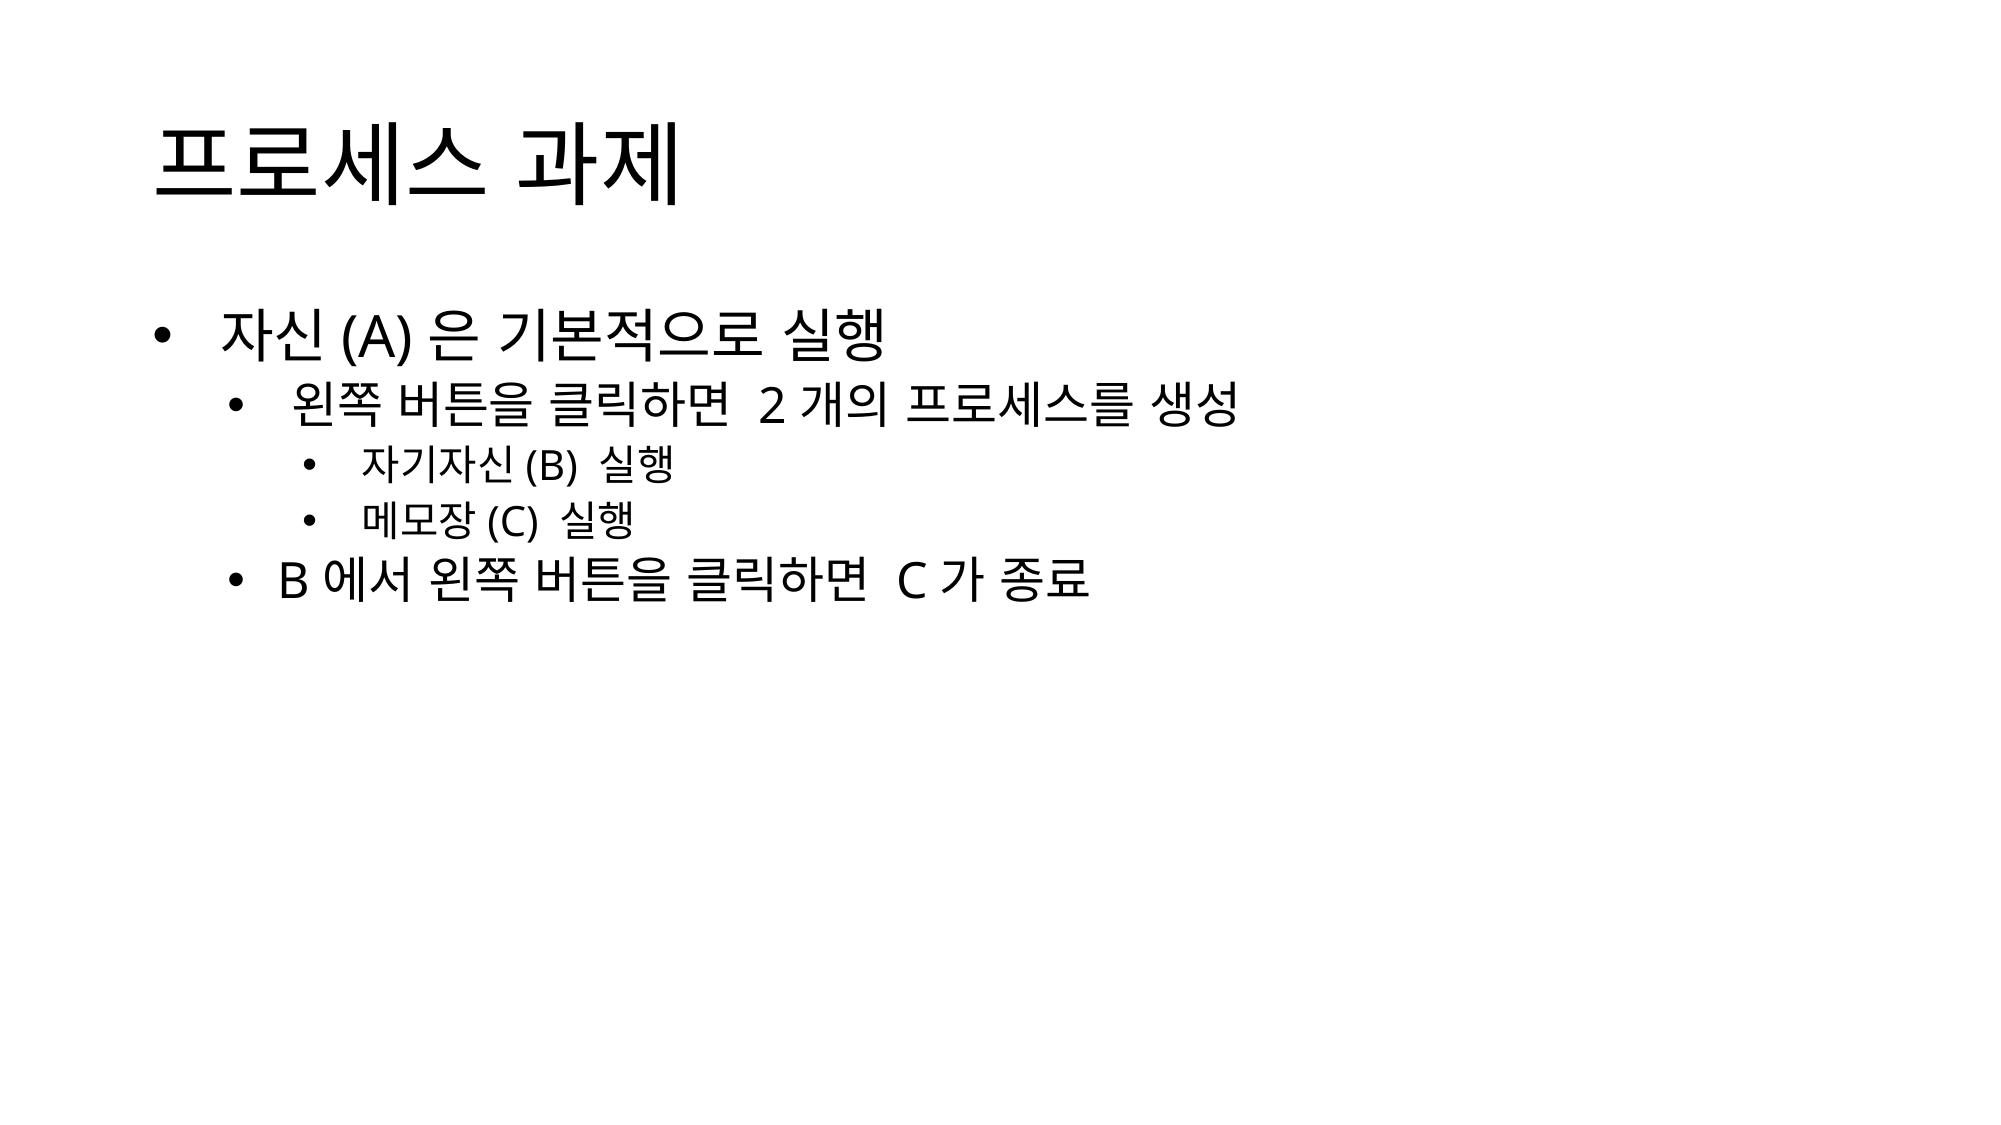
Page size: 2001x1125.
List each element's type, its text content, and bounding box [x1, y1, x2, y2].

list 자신(A)은 기본적으로 실행 왼쪽 버튼을 클릭하면 2개의 프로세스를 생성 자기자신(B) 실행 메모장(C) 실행 B에서 왼쪽 버튼을 클릭하면 C가 종료 [137, 299, 1863, 1014]
title 프로세스 과제 [137, 59, 1863, 278]
